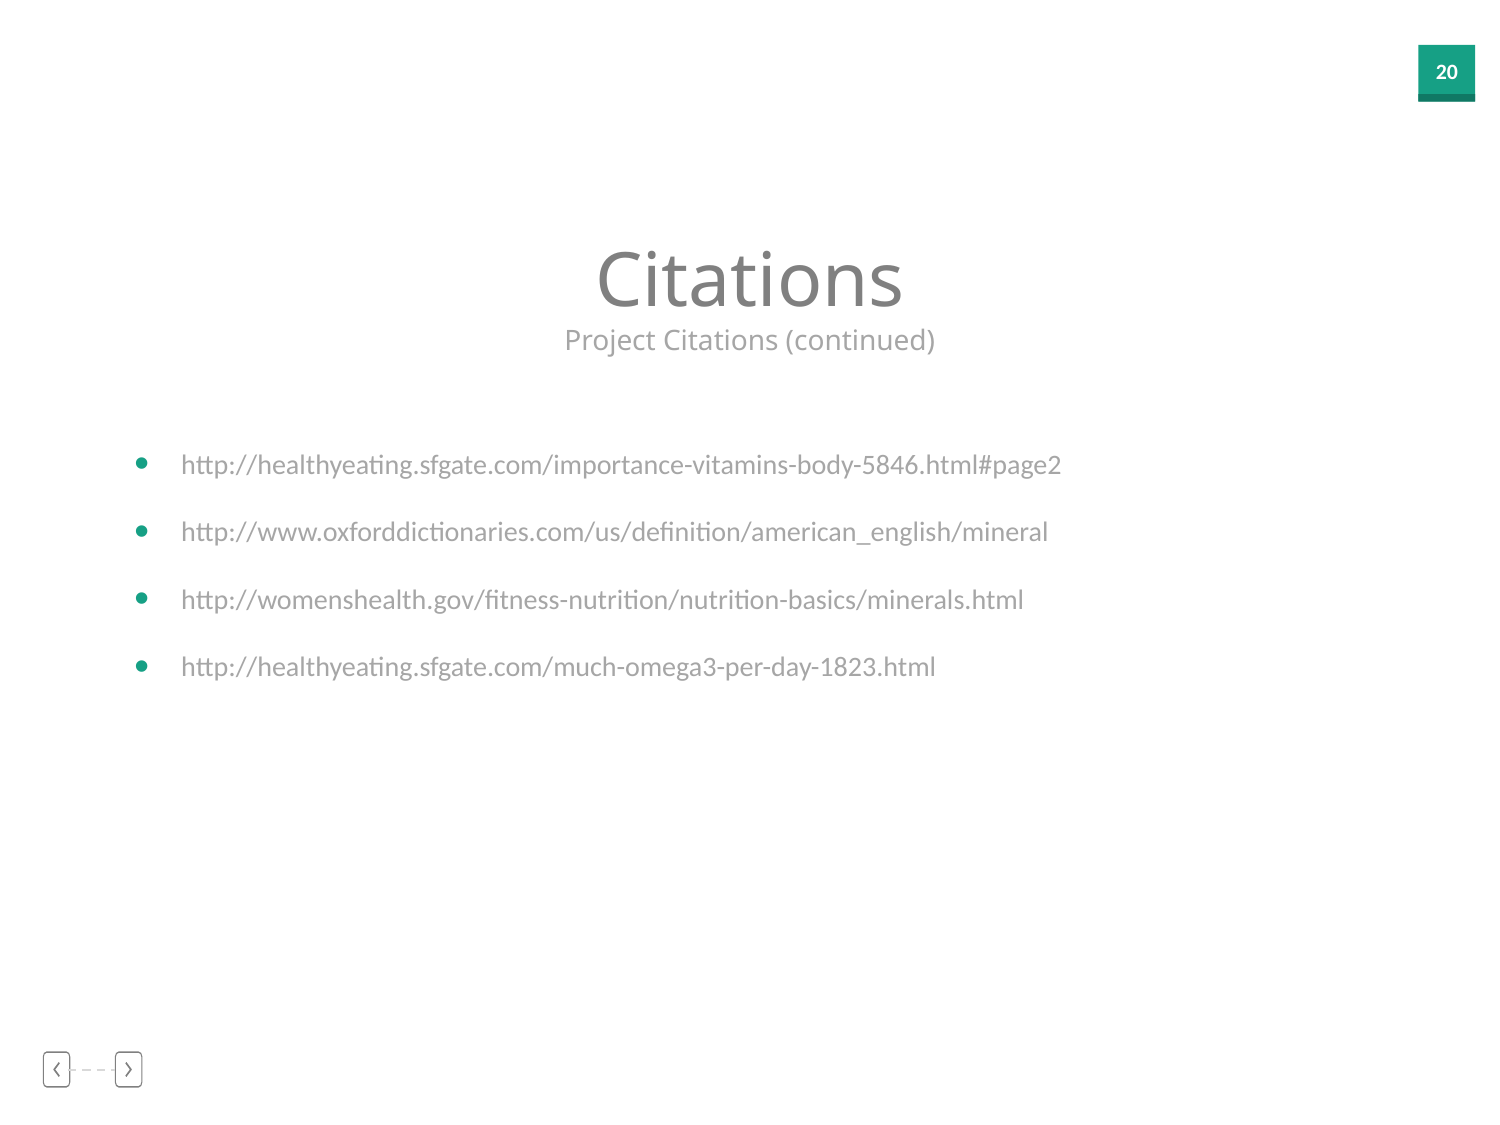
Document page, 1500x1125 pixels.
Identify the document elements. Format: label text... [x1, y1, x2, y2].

text_box Project Citations (continued) [549, 314, 951, 364]
text_box http://healthyeating.sfgate.com/importance-vitamins-body-5846.html#page2 http://www.oxforddictionaries.com/us/definition/american_english/mineral http://womenshealth.gov/fitness-nutrition/nutrition-basics/minerals.html http://healthyeating.sfgate.com/much-omega3-per-day-1823.html [119, 438, 1395, 690]
text_box Citations [580, 224, 920, 330]
